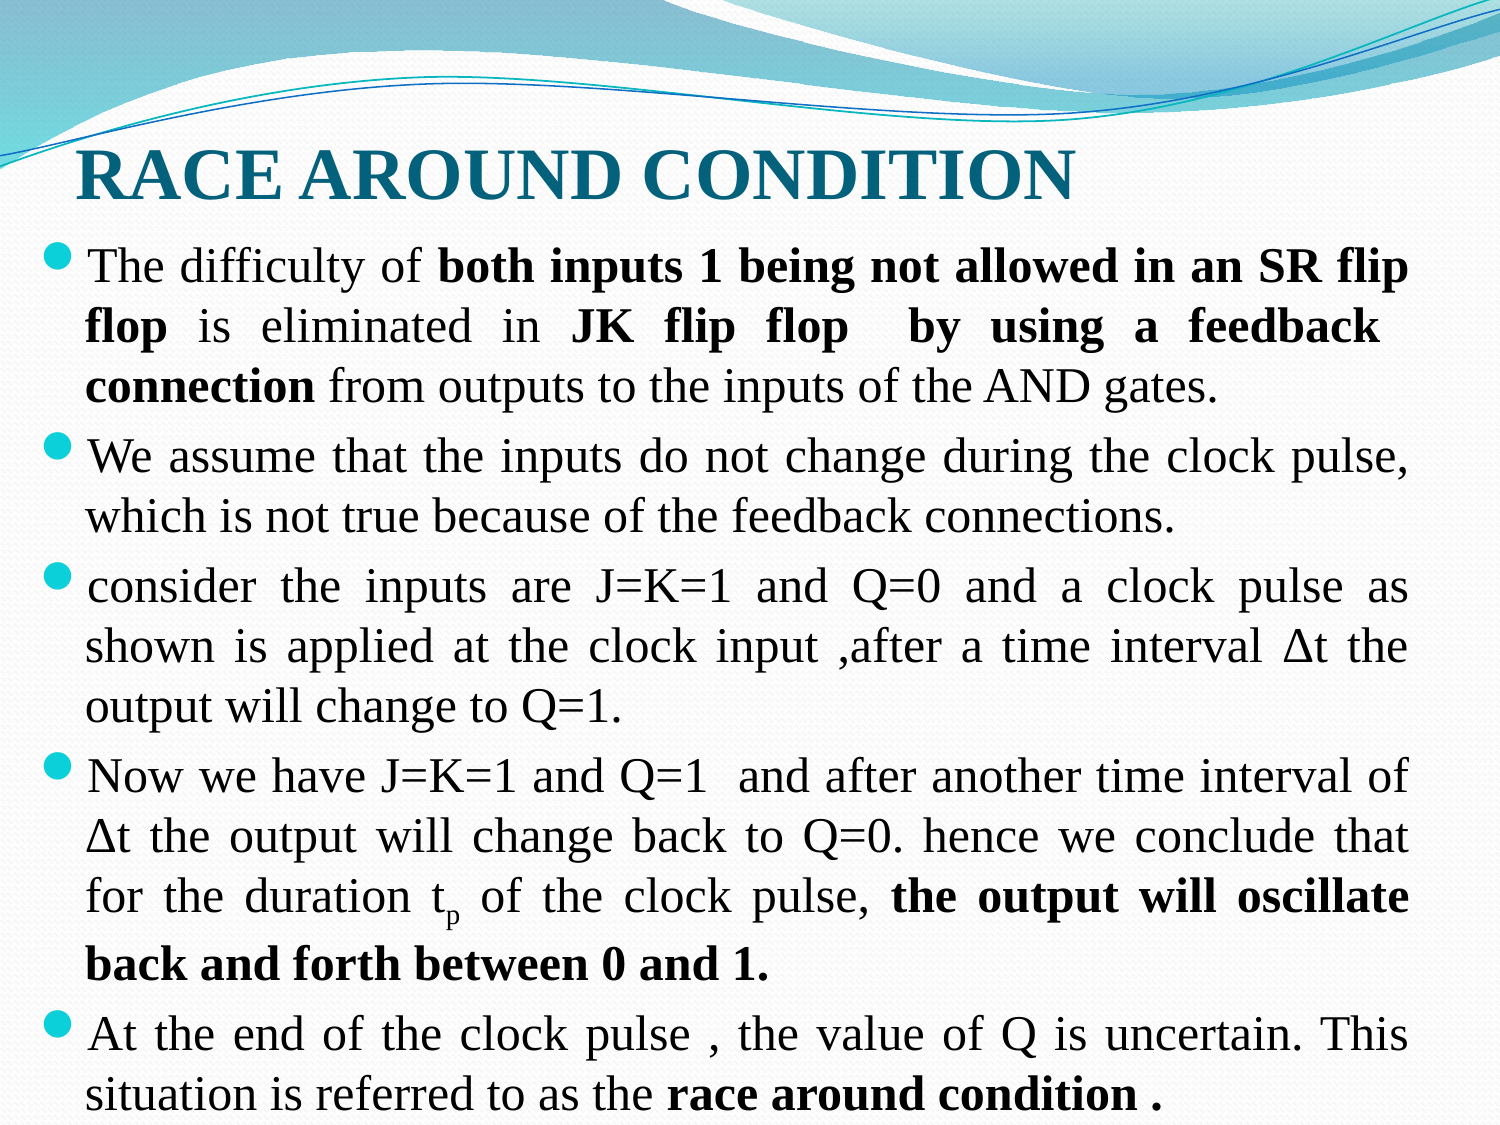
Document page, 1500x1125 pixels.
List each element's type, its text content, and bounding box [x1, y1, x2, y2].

list The difficulty of both inputs 1 being not allowed in an SR flip flop is eliminated in JK flip flop by using a feedback connection from outputs to the inputs of the AND gates. We assume that the inputs do not change during the clock pulse, which is not true because of the feedback connections. consider the inputs are J=K=1 and Q=0 and a clock pulse as shown is applied at the clock input ,after a time interval Δt the output will change to Q=1. Now we have J=K=1 and Q=1 and after another time interval of Δt the output will change back to Q=0. hence we conclude that for the duration tp of the clock pulse, the output will oscillate back and forth between 0 and 1. At the end of the clock pulse , the value of Q is uncertain. This situation is referred to as the race around condition . [24, 224, 1425, 1063]
title RACE AROUND CONDITION [75, 115, 1425, 224]
